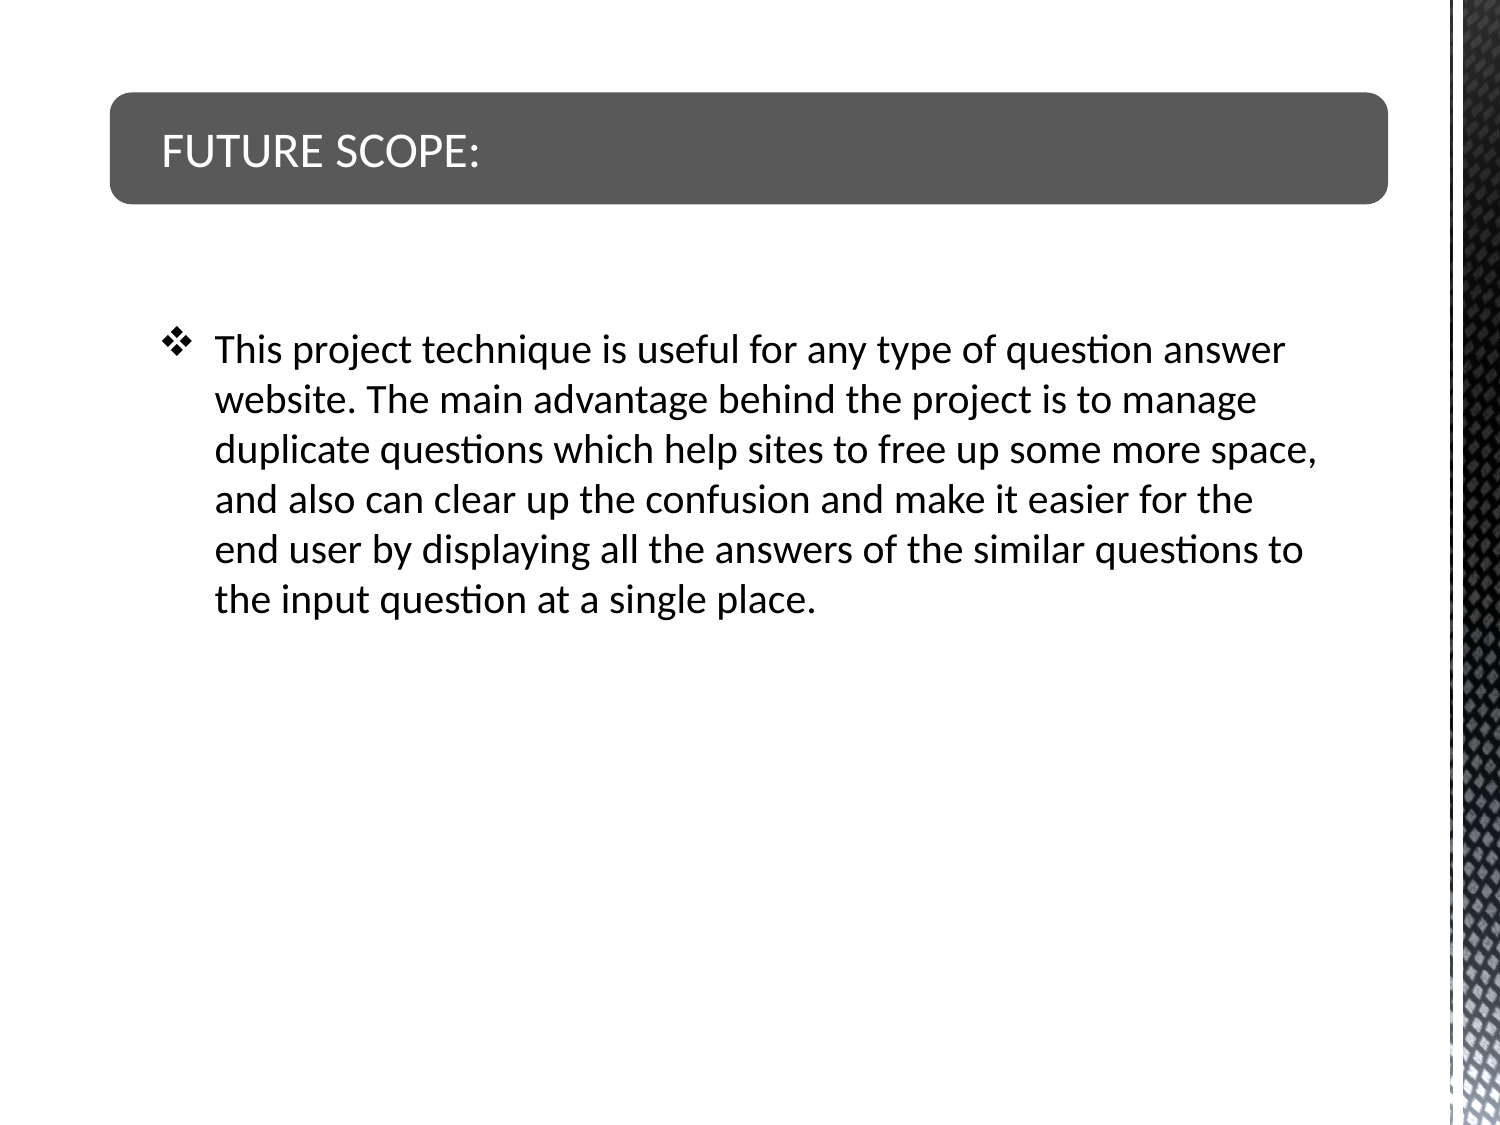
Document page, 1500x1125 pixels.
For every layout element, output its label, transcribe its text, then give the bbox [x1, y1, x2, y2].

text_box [109, 92, 1389, 205]
picture [1447, 0, 1500, 1125]
text_box This project technique is useful for any type of question answer website. The main advantage behind the project is to manage duplicate questions which help sites to free up some more space, and also can clear up the confusion and make it easier for the end user by displaying all the answers of the similar questions to the input question at a single place. [143, 314, 1340, 630]
